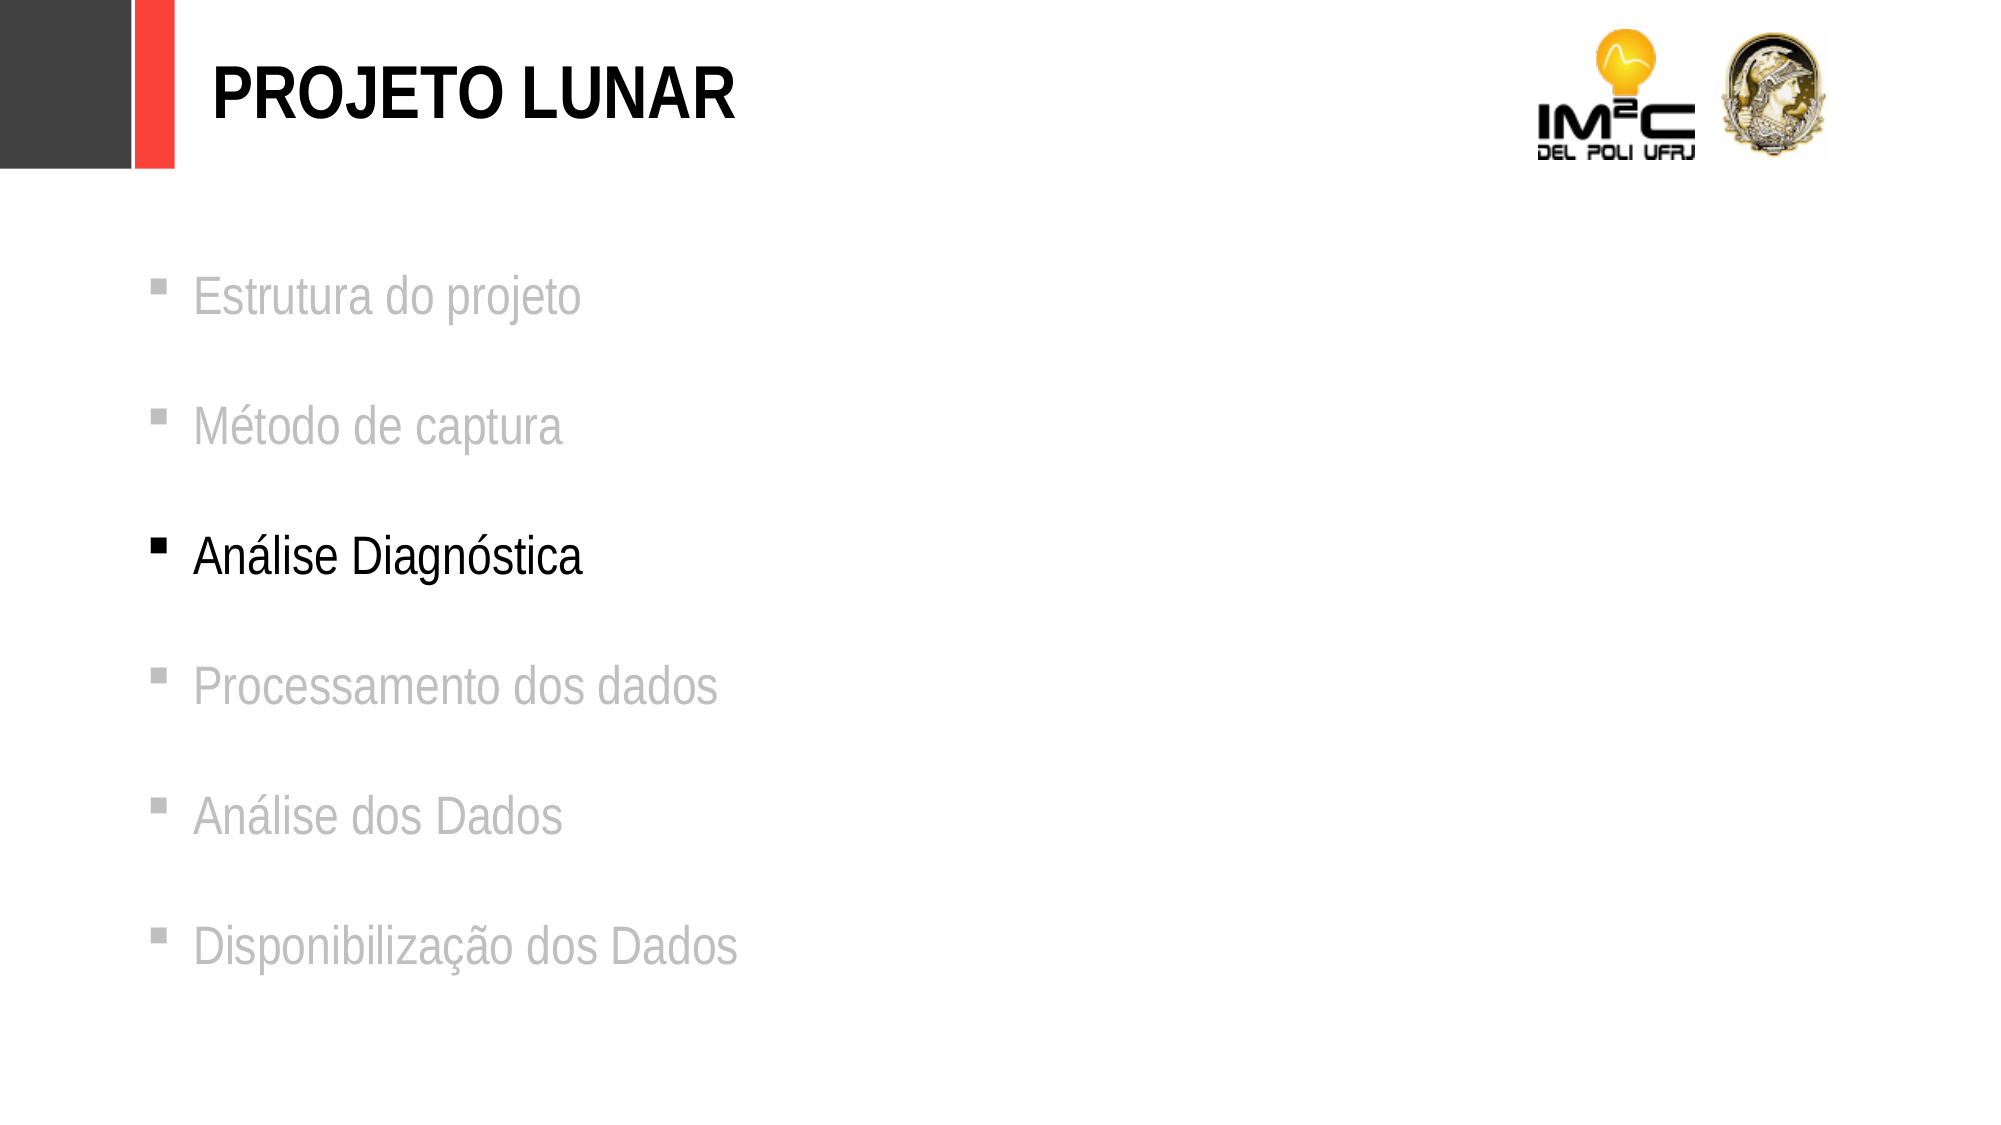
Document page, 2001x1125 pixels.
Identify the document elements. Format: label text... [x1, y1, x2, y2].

picture [1720, 31, 1829, 160]
text_box PROJETO LUNAR [197, 35, 753, 141]
text_box Estrutura do projeto Método de captura Análise Diagnóstica Processamento dos dados Análise dos Dados Disponibilização dos Dados [131, 253, 825, 1048]
picture [1538, 29, 1695, 160]
text_box [0, 0, 132, 170]
text_box [134, 0, 176, 170]
